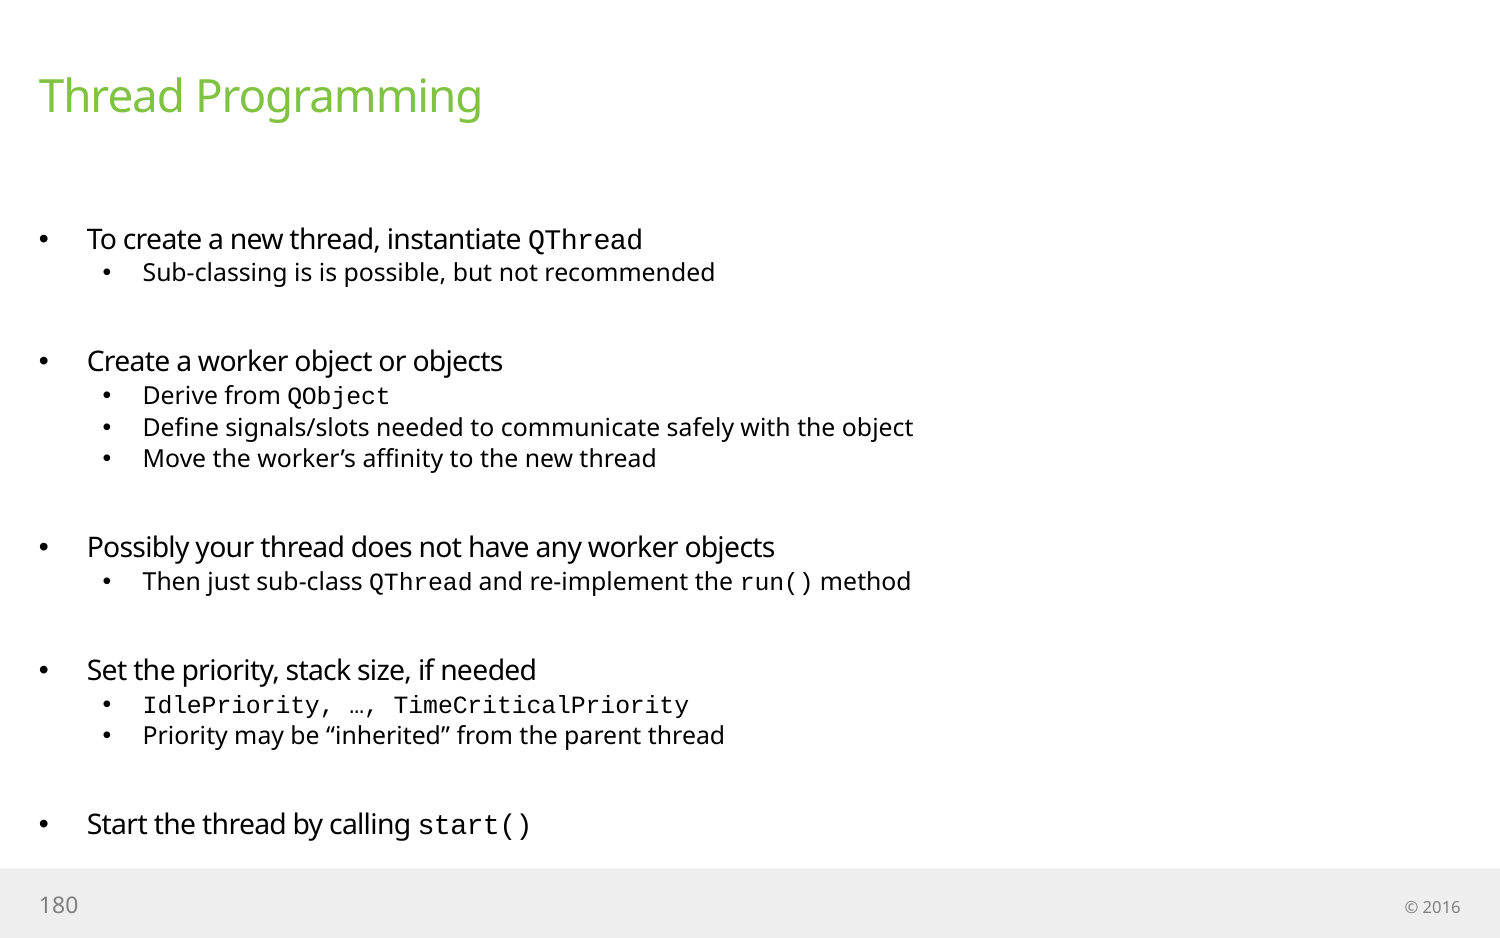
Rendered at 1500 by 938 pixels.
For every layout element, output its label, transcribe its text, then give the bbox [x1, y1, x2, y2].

footer © 2016 [1188, 896, 1461, 917]
title Thread Programming [39, 66, 1052, 195]
slide_number 180 [39, 892, 410, 921]
list To create a new thread, instantiate QThread Sub-classing is is possible, but not recommended Create a worker object or objects Derive from QObject Define signals/slots needed to communicate safely with the object Move the worker’s affinity to the new thread Possibly your thread does not have any worker objects Then just sub-class QThread and re-implement the run() method Set the priority, stack size, if needed IdlePriority, …, TimeCriticalPriority Priority may be “inherited” from the parent thread Start the thread by calling start() [39, 224, 1471, 846]
